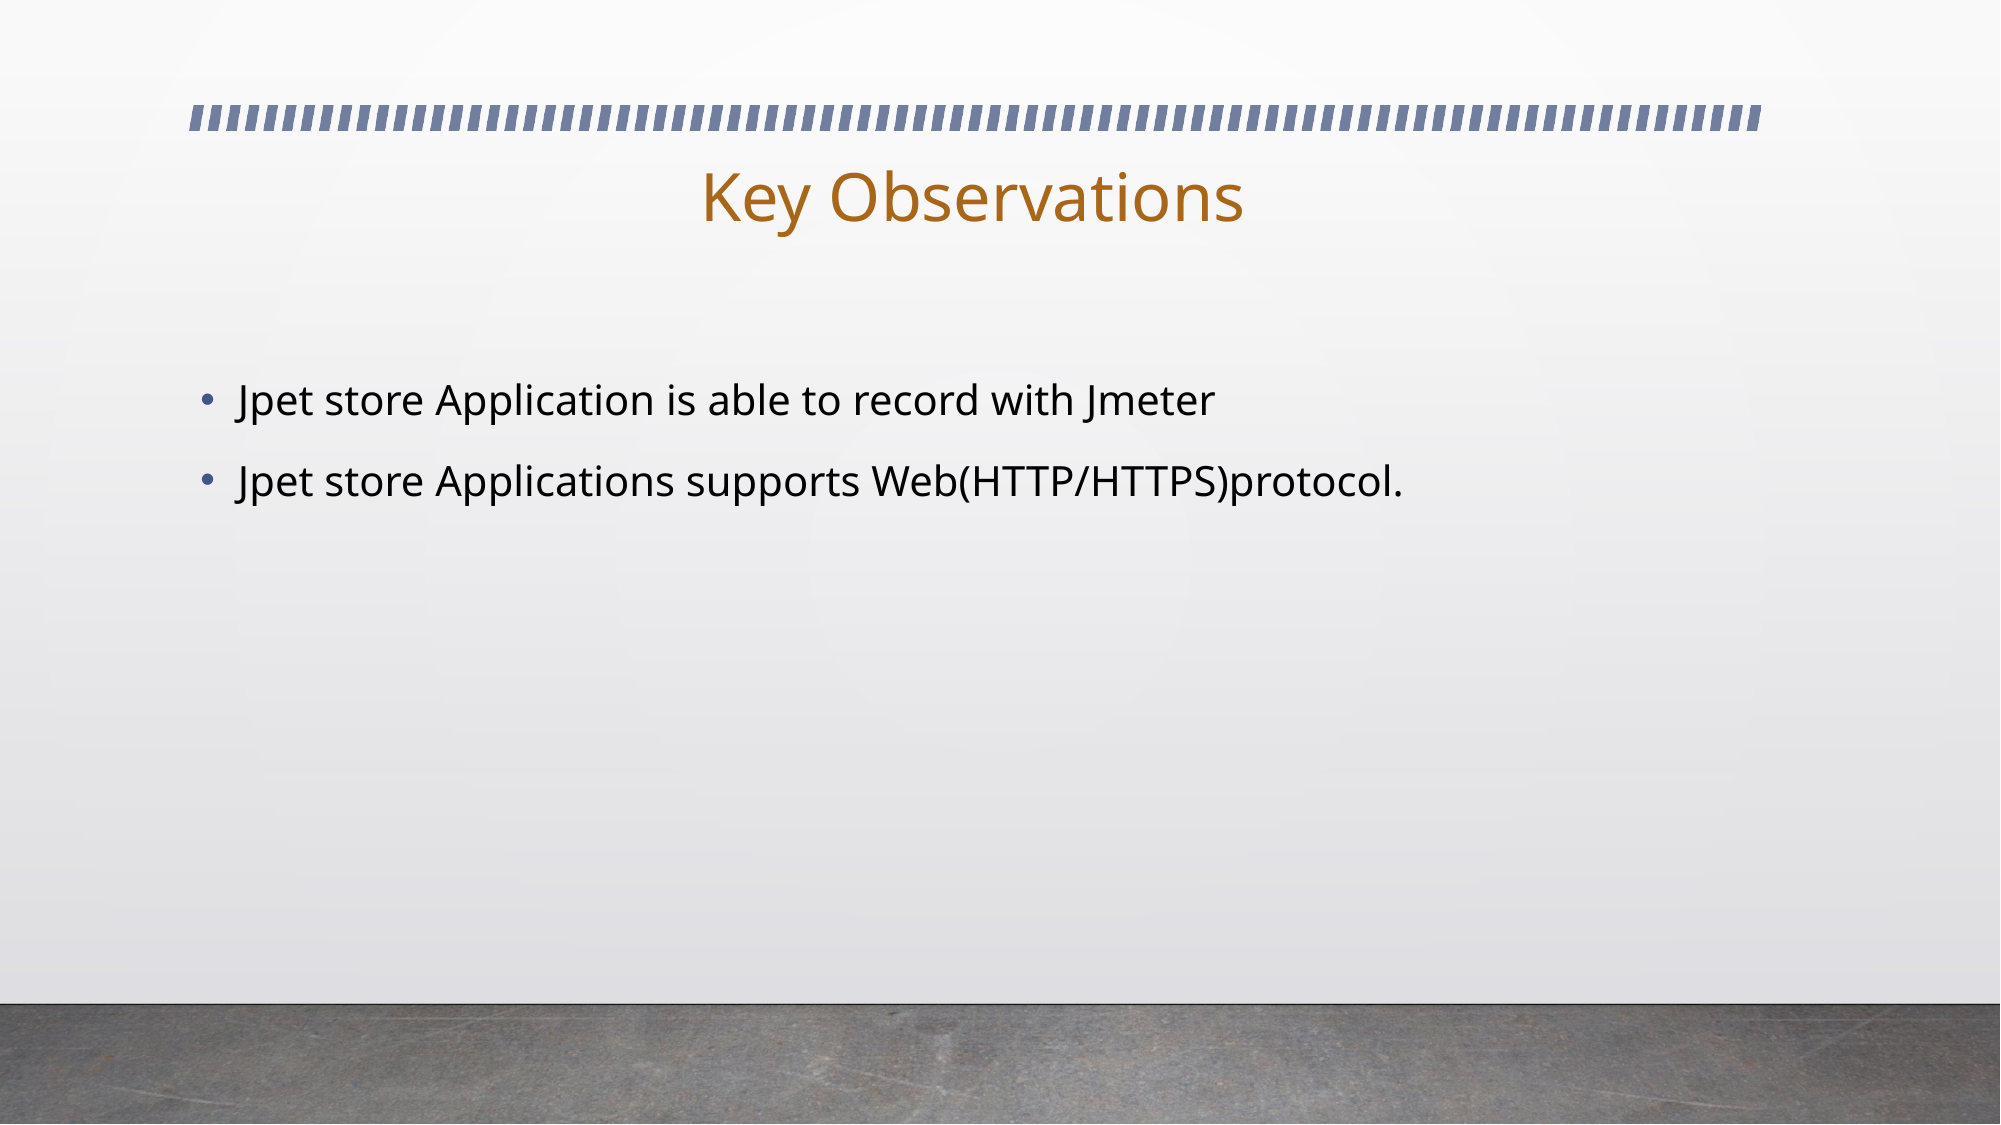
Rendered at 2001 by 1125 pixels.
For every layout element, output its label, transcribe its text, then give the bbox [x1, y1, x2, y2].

picture [0, 1004, 2000, 1124]
list Jpet store Application is able to record with Jmeter Jpet store Applications supports Web(HTTP/HTTPS)protocol. [185, 356, 1761, 897]
title Key Observations [185, 156, 1761, 329]
